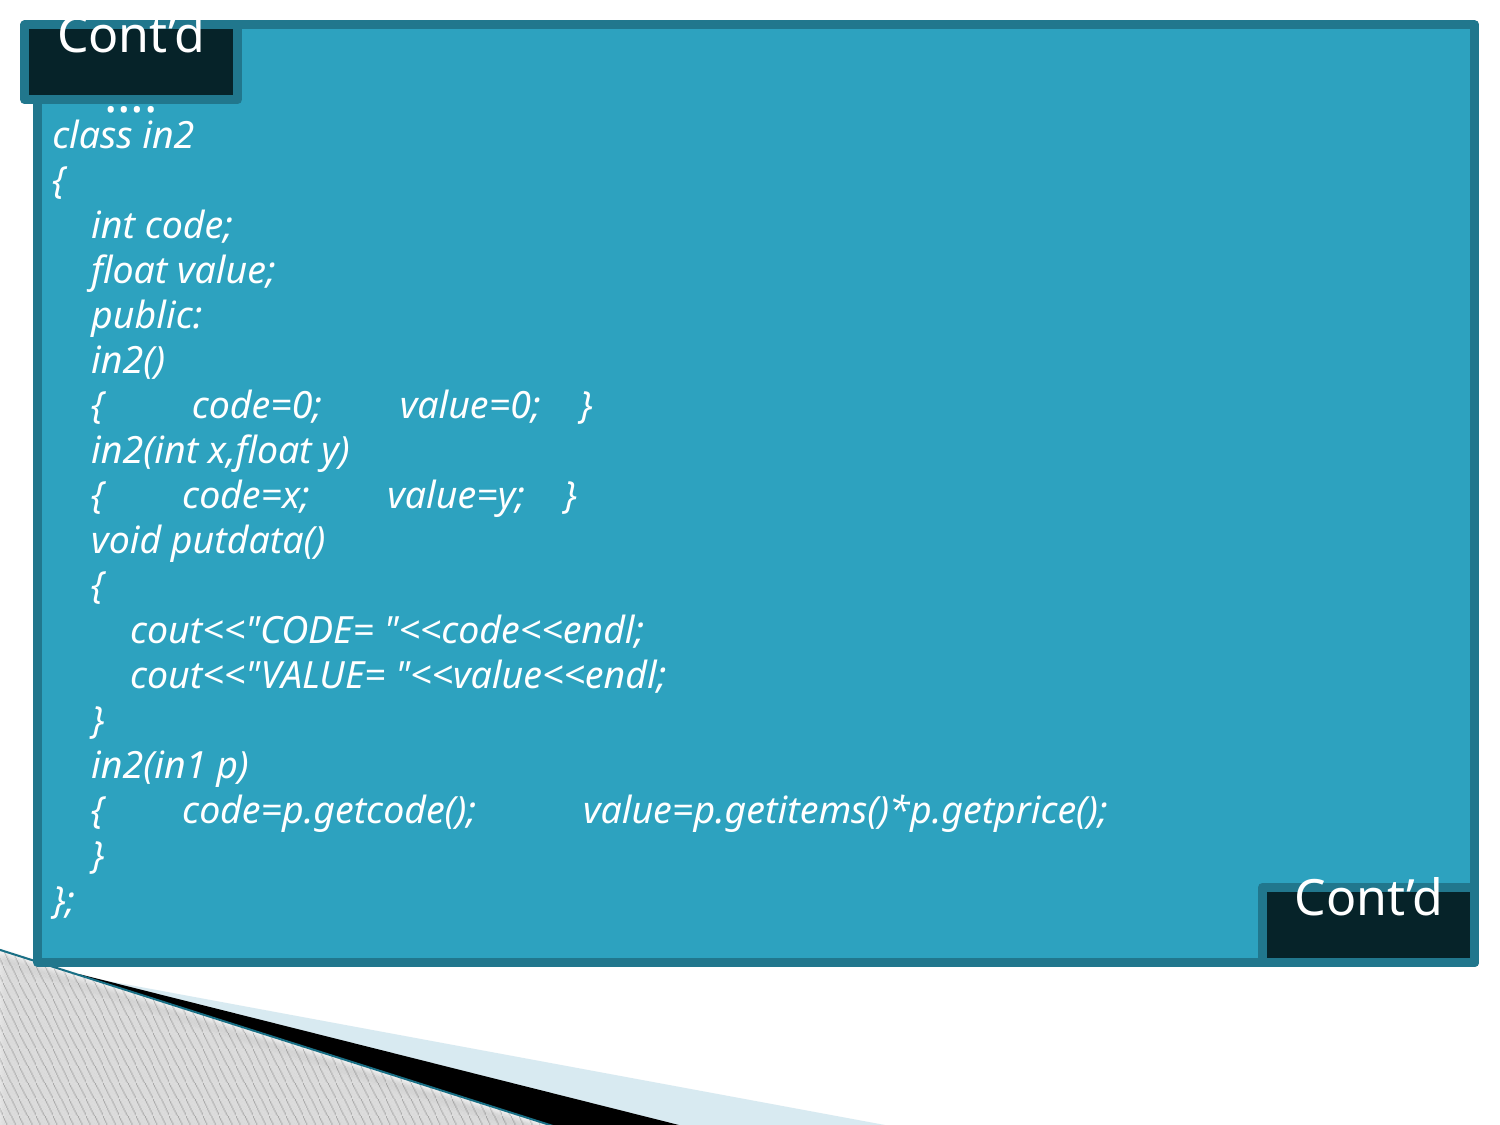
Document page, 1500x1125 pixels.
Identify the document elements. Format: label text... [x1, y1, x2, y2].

text_box Cont’d…. [20, 20, 242, 104]
text_box Cont’d…. [1258, 883, 1479, 967]
text_box class in2 { int code; float value; public: in2() { code=0; value=0; } in2(int x,float y) { code=x; value=y; } void putdata() { cout<<"CODE= "<<code<<endl; cout<<"VALUE= "<<value<<endl; } in2(in1 p) { code=p.getcode(); value=p.getitems()*p.getprice(); } }; [33, 20, 1479, 967]
